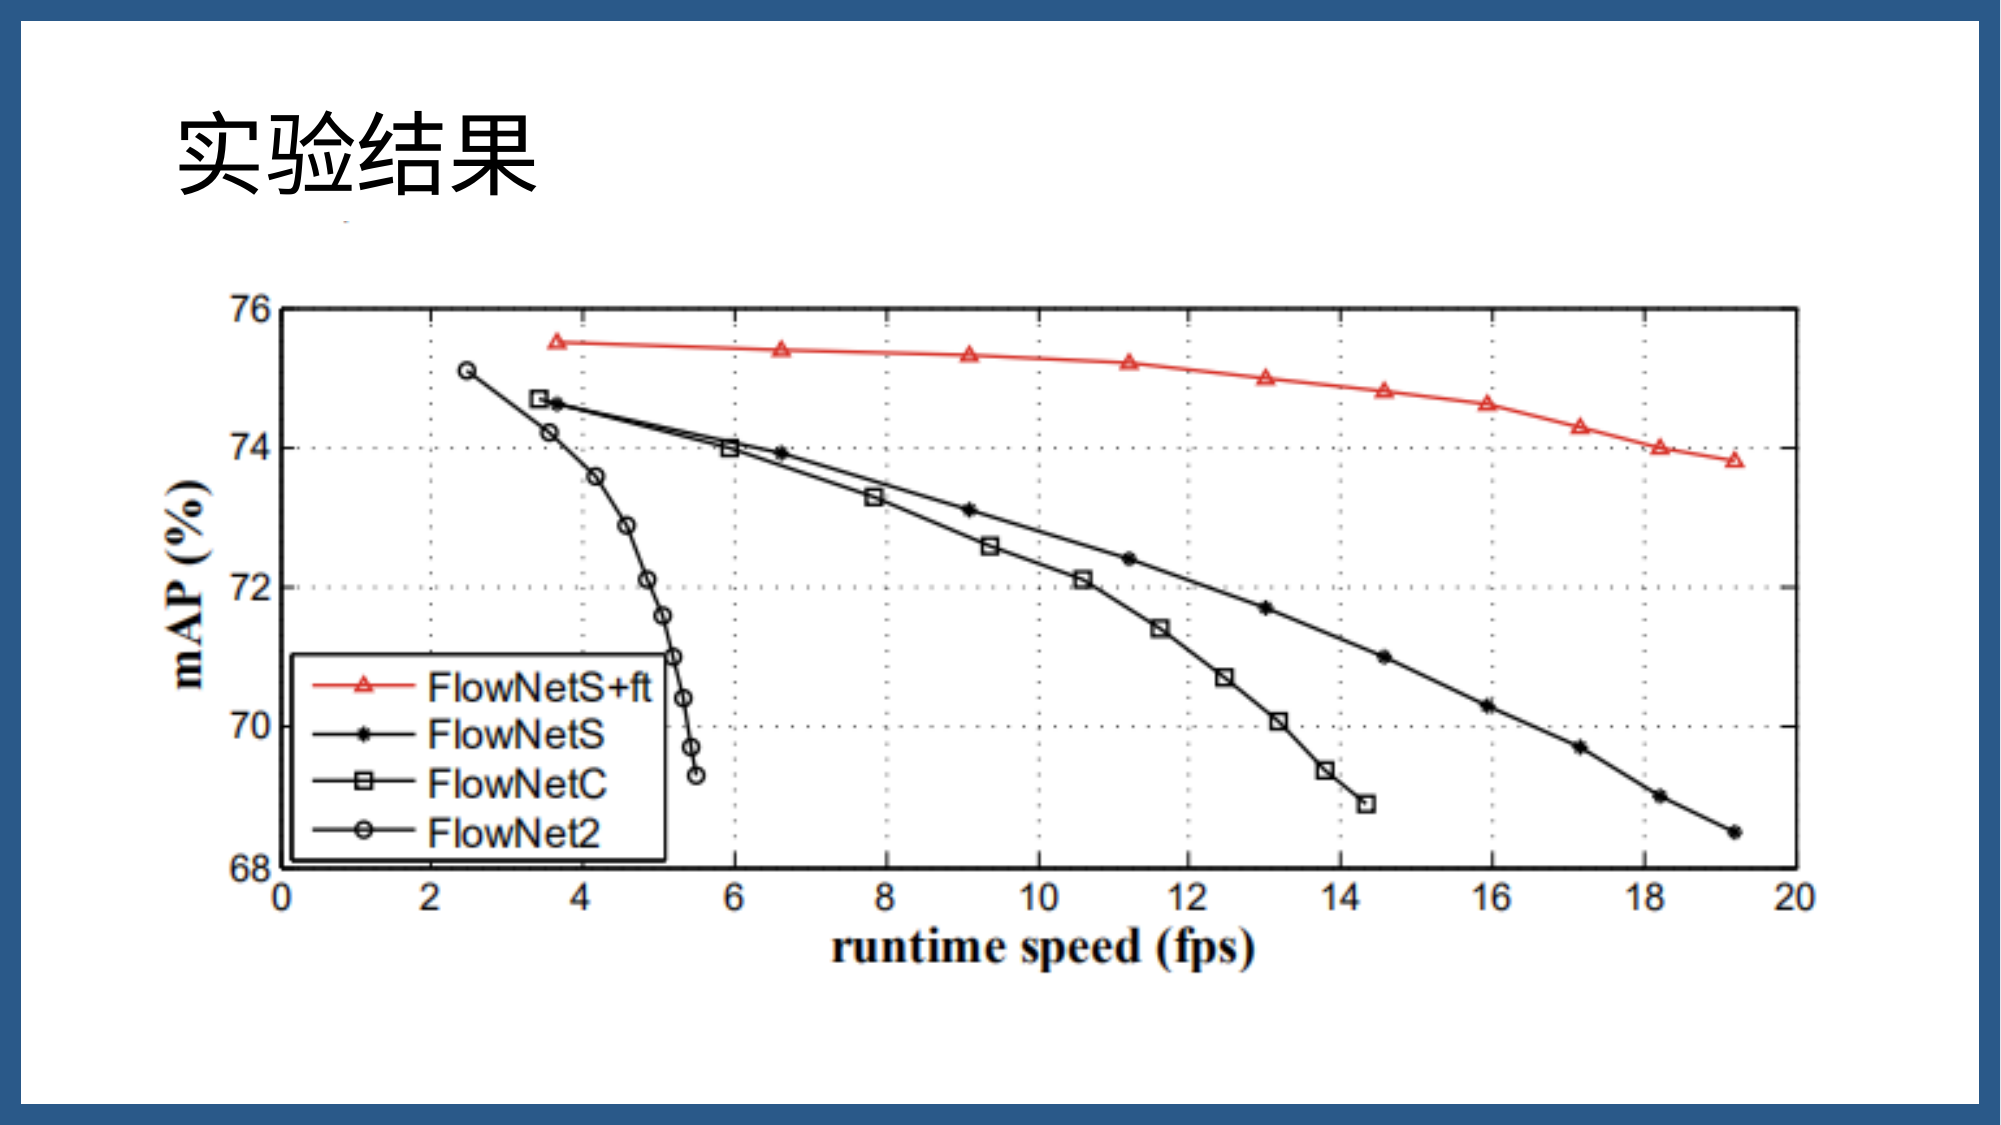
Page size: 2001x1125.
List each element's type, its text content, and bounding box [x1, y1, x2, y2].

title 实验结果 [158, 83, 1842, 221]
picture [121, 221, 1879, 1041]
